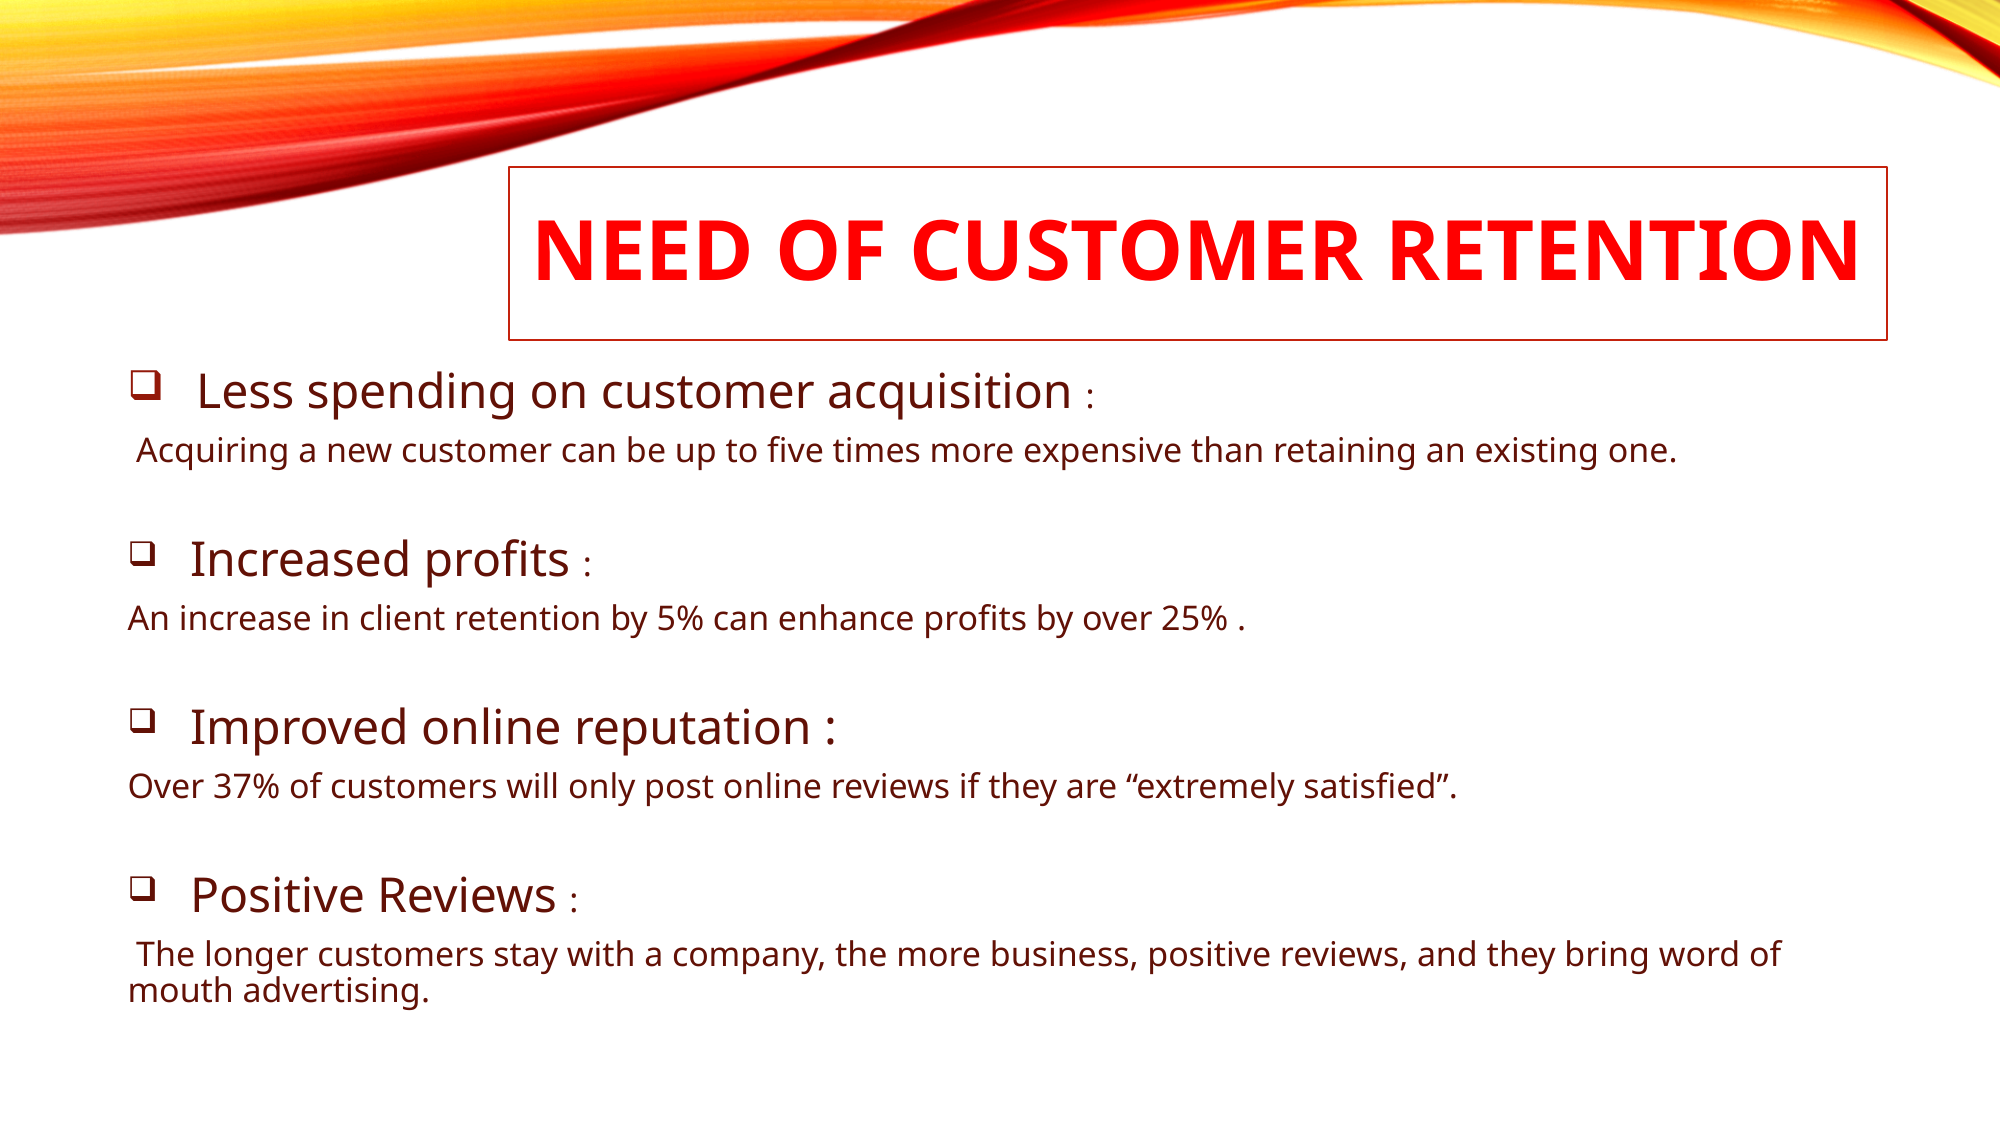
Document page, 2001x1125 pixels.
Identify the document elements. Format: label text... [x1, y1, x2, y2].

list Less spending on customer acquisition : Acquiring a new customer can be up to five times more expensive than retaining an existing one. Increased profits : An increase in client retention by 5% can enhance profits by over 25% . Improved online reputation : Over 37% of customers will only post online reviews if they are “extremely satisfied”. Positive Reviews : The longer customers stay with a company, the more business, positive reviews, and they bring word of mouth advertising. [112, 360, 1888, 1021]
title Need of customer Retention [508, 166, 1888, 341]
picture [0, 0, 2000, 237]
